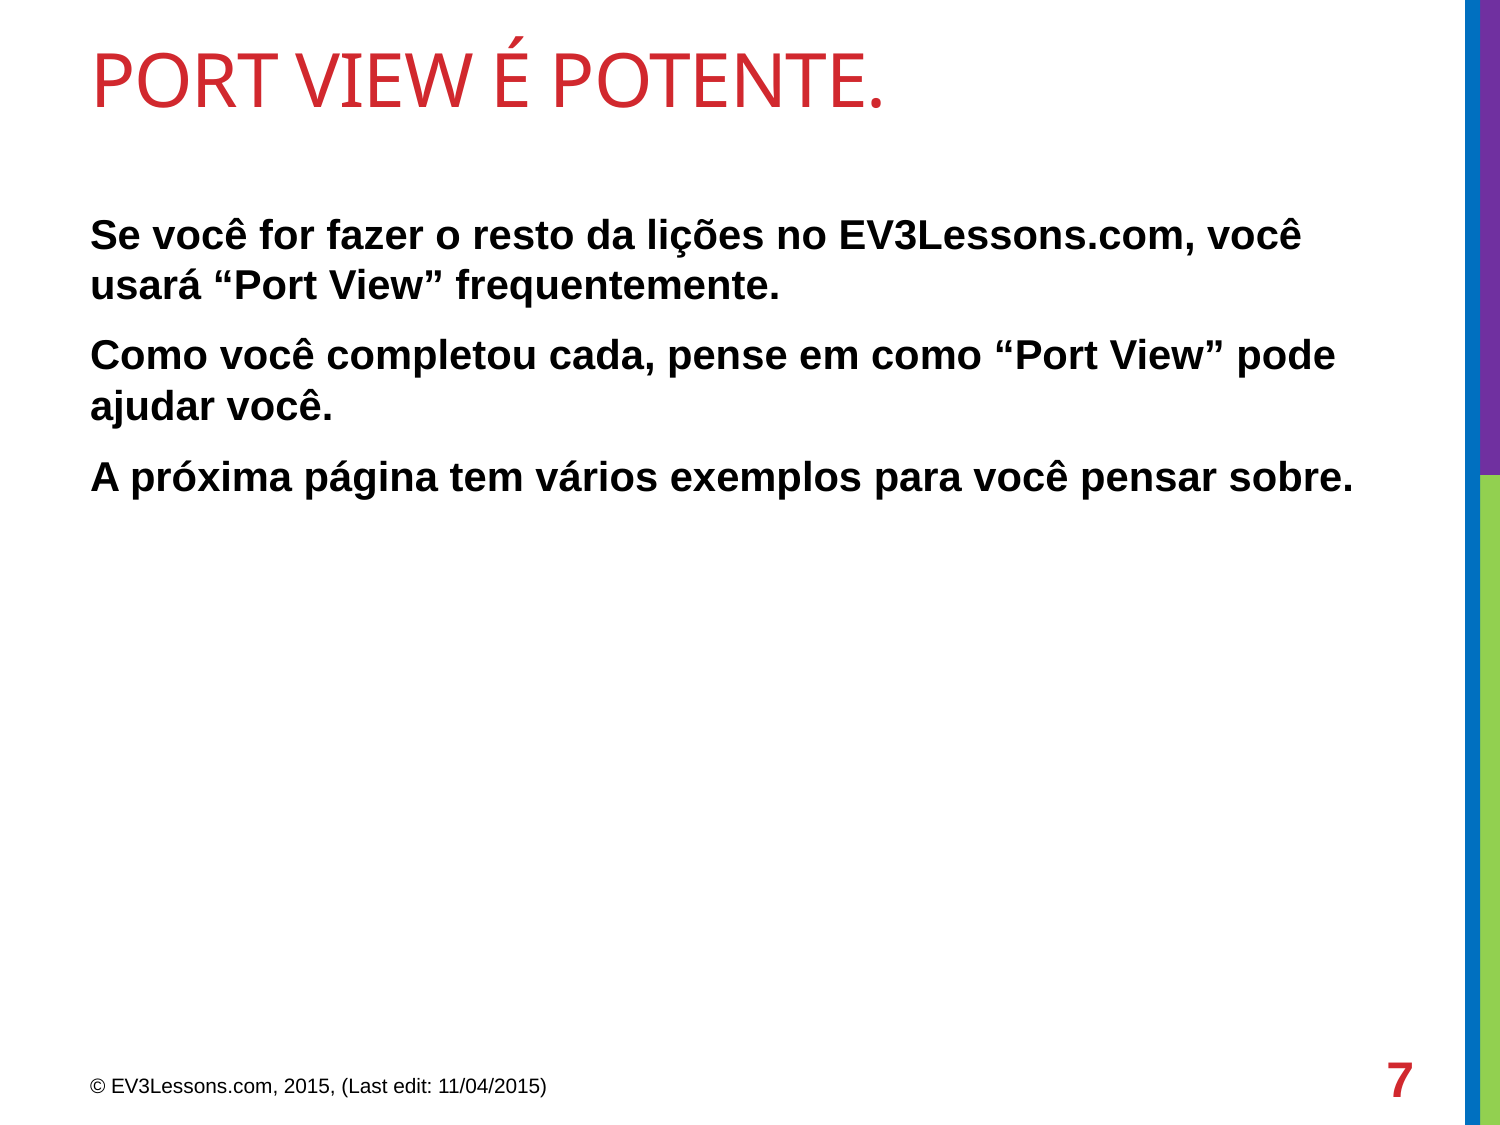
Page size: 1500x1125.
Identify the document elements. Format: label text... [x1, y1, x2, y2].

title PORT VIEW é Potente. [75, 25, 1428, 200]
footer © EV3Lessons.com, 2015, (Last edit: 11/04/2015) [75, 1065, 638, 1112]
slide_number 7 [1371, 1047, 1469, 1108]
list Se você for fazer o resto da lições no EV3Lessons.com, você usará “Port View” frequentemente. Como você completou cada, pense em como “Port View” pode ajudar você. A próxima página tem vários exemplos para você pensar sobre. [75, 200, 1428, 1005]
